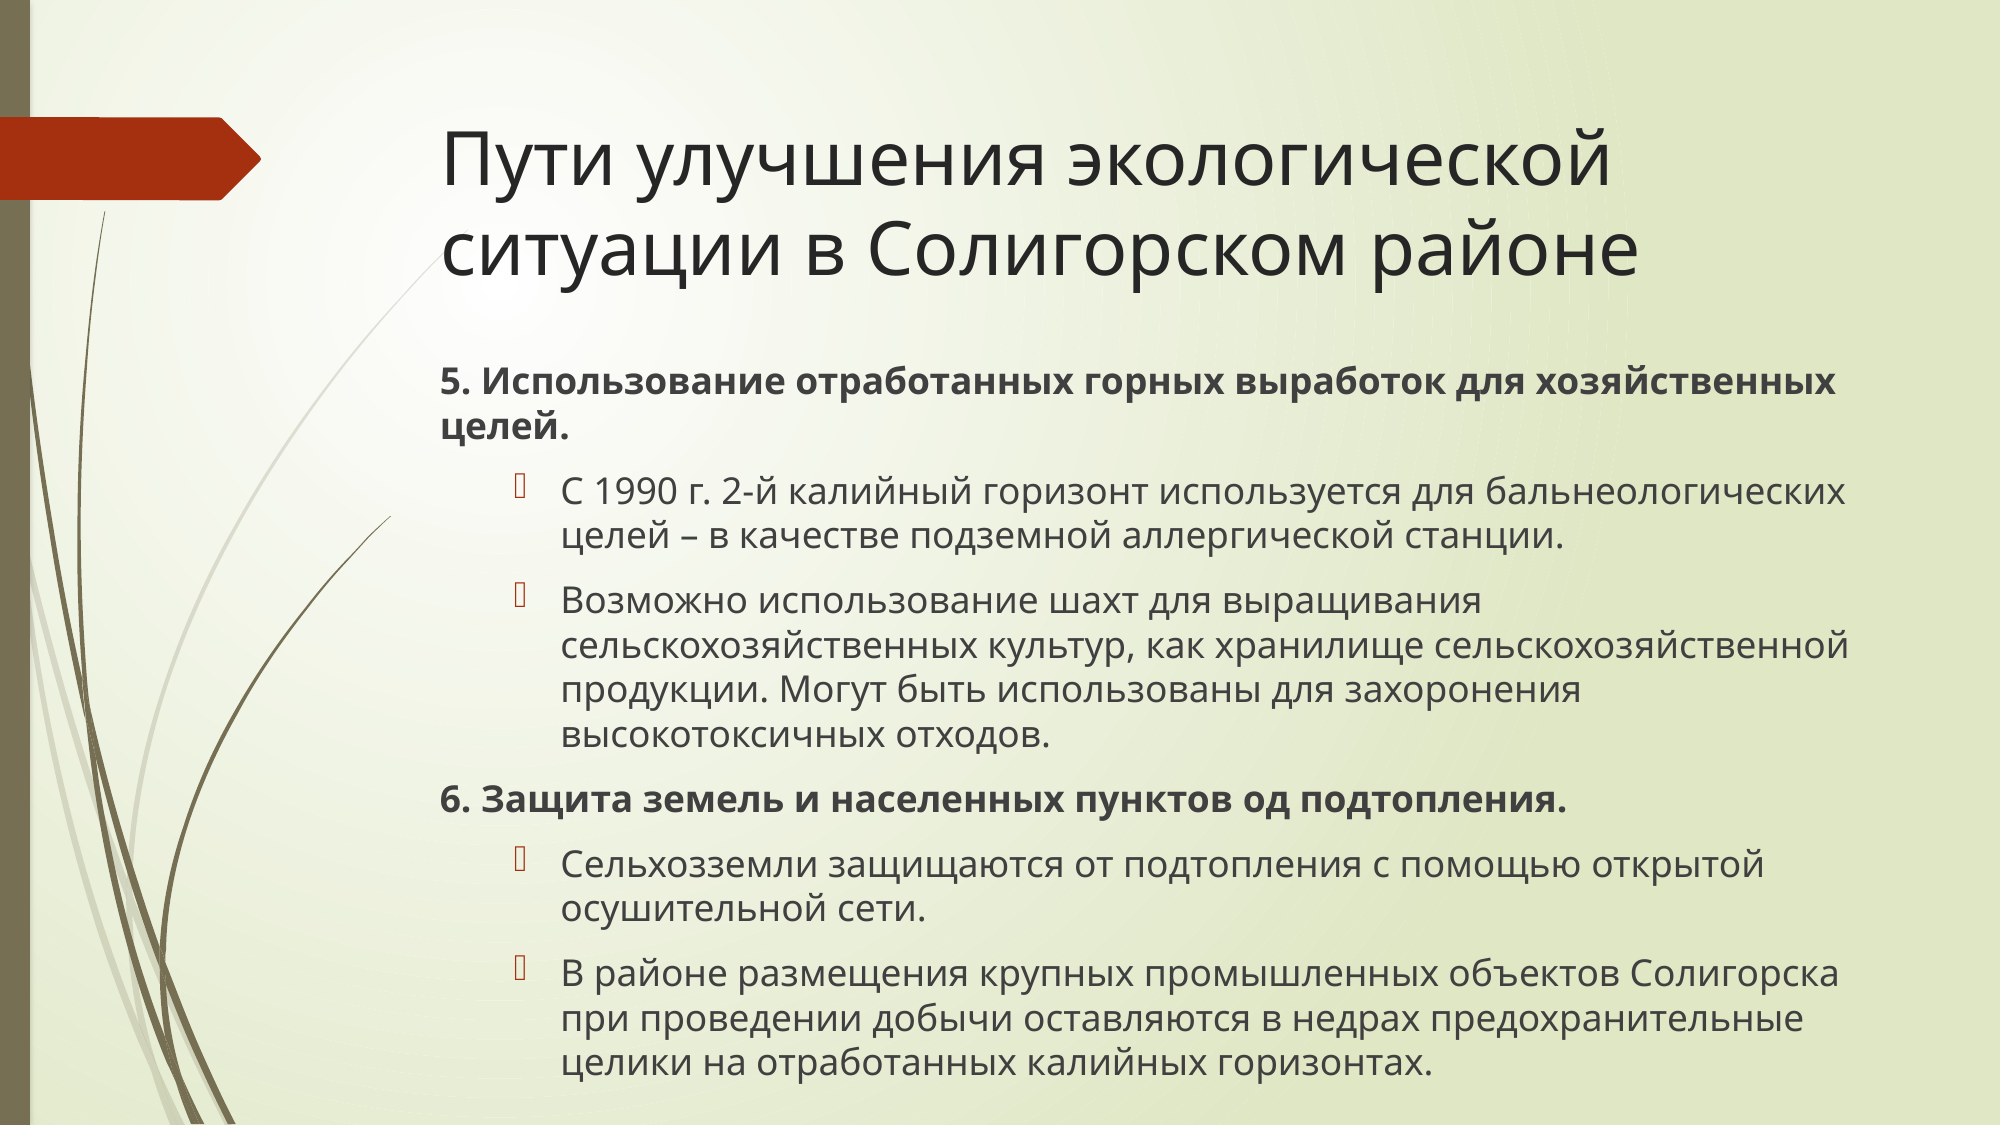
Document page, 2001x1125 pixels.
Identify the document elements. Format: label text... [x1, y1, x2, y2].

title Пути улучшения экологической ситуации в Солигорском районе [425, 102, 1888, 313]
list 5. Использование отработанных горных выработок для хозяйственных целей. С 1990 г. 2-й калийный горизонт используется для бальнеологических целей – в качестве подземной аллергической станции. Возможно использование шахт для выращивания сельскохозяйственных культур, как хранилище сельскохозяйственной продукции. Могут быть использованы для захоронения высокотоксичных отходов. 6. Защита земель и населенных пунктов од подтопления. Сельхозземли защищаются от подтопления с помощью открытой осушительной сети. В районе размещения крупных промышленных объектов Солигорска при проведении добычи оставляются в недрах предохранительные целики на отработанных калийных горизонтах. [424, 350, 1888, 1095]
